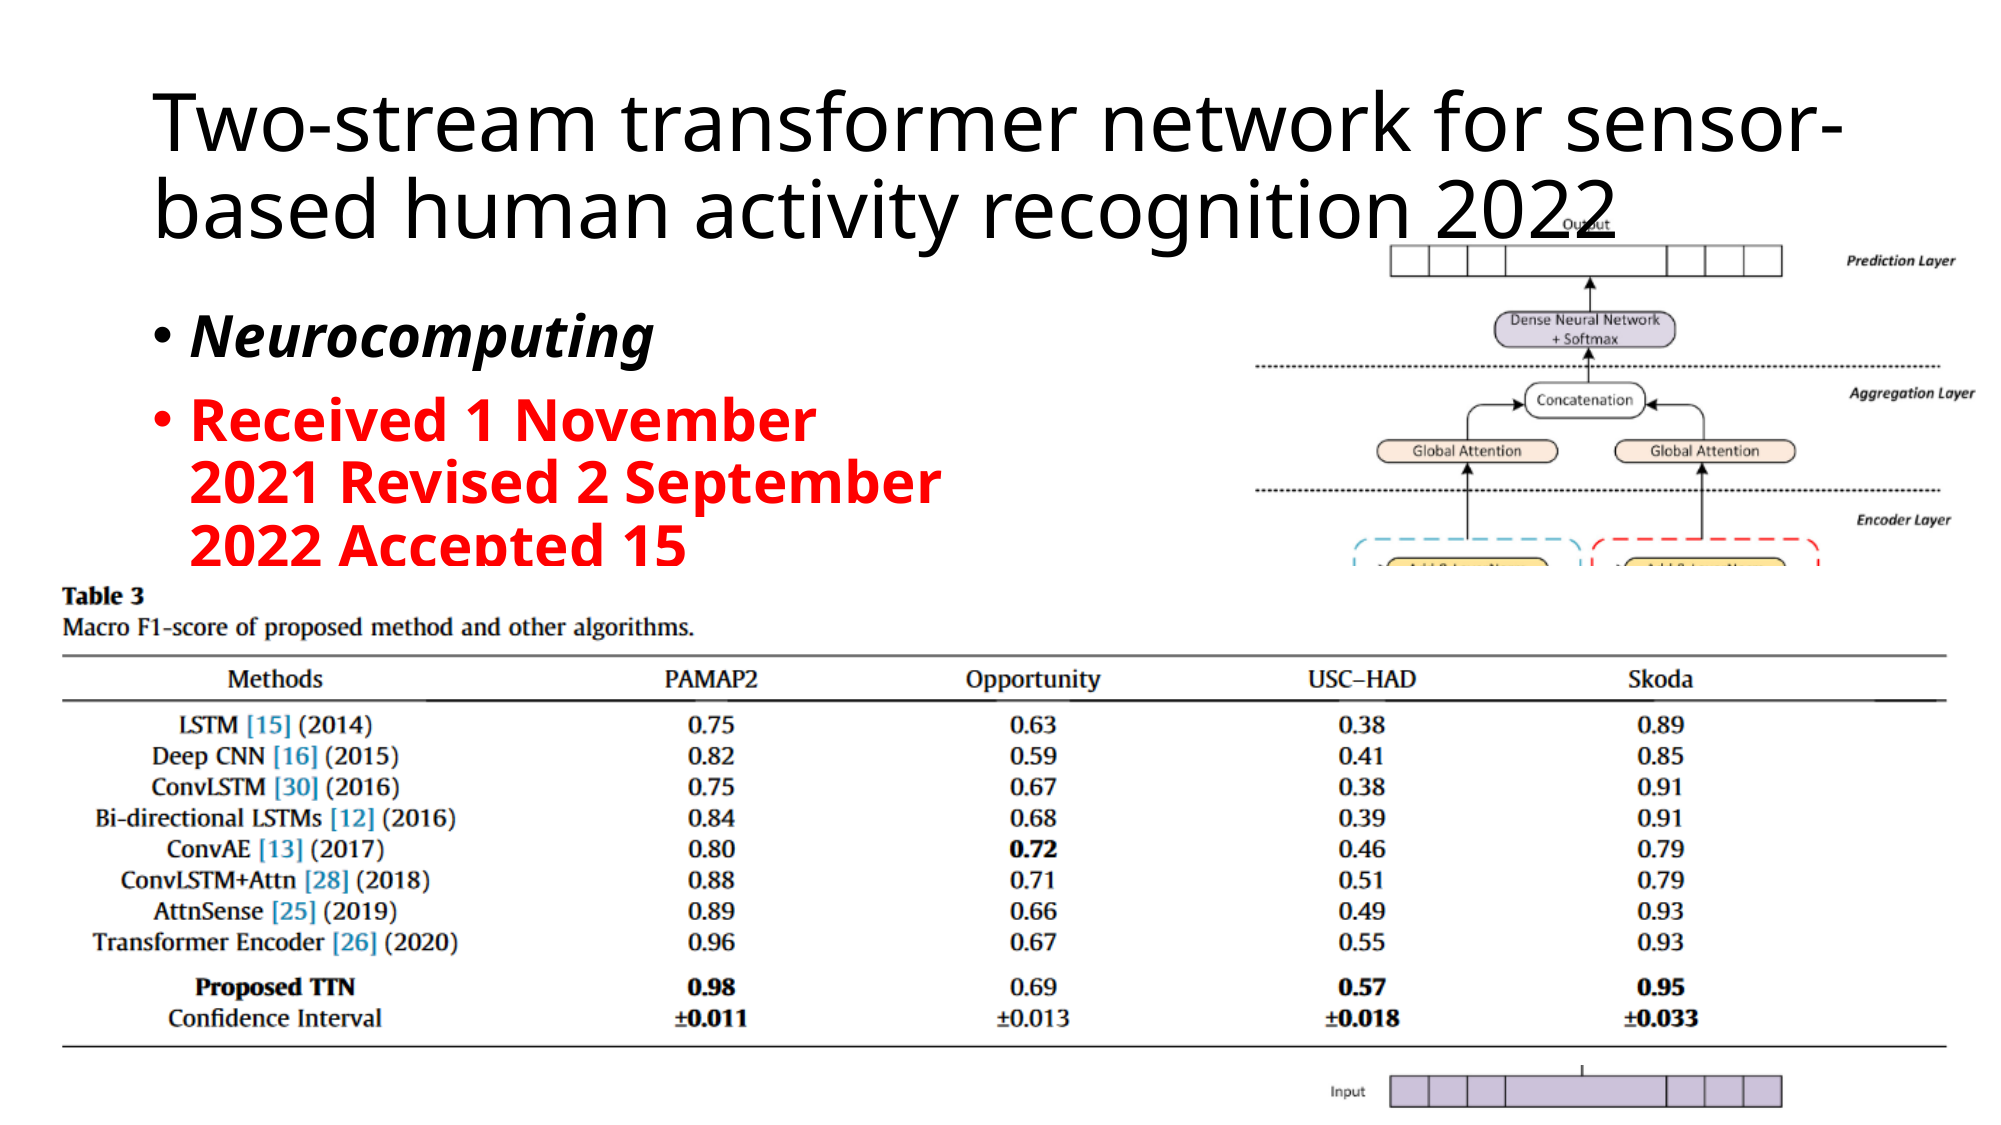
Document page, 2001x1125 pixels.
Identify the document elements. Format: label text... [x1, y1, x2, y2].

picture [32, 198, 1983, 1115]
list Neurocomputing Received 1 November 2021 Revised 2 September 2022 Accepted 15 September 2022 Available online 21 September 2022 [137, 299, 966, 566]
title Two-stream transformer network for sensor-based human activity recognition 2022 [137, 59, 1863, 278]
